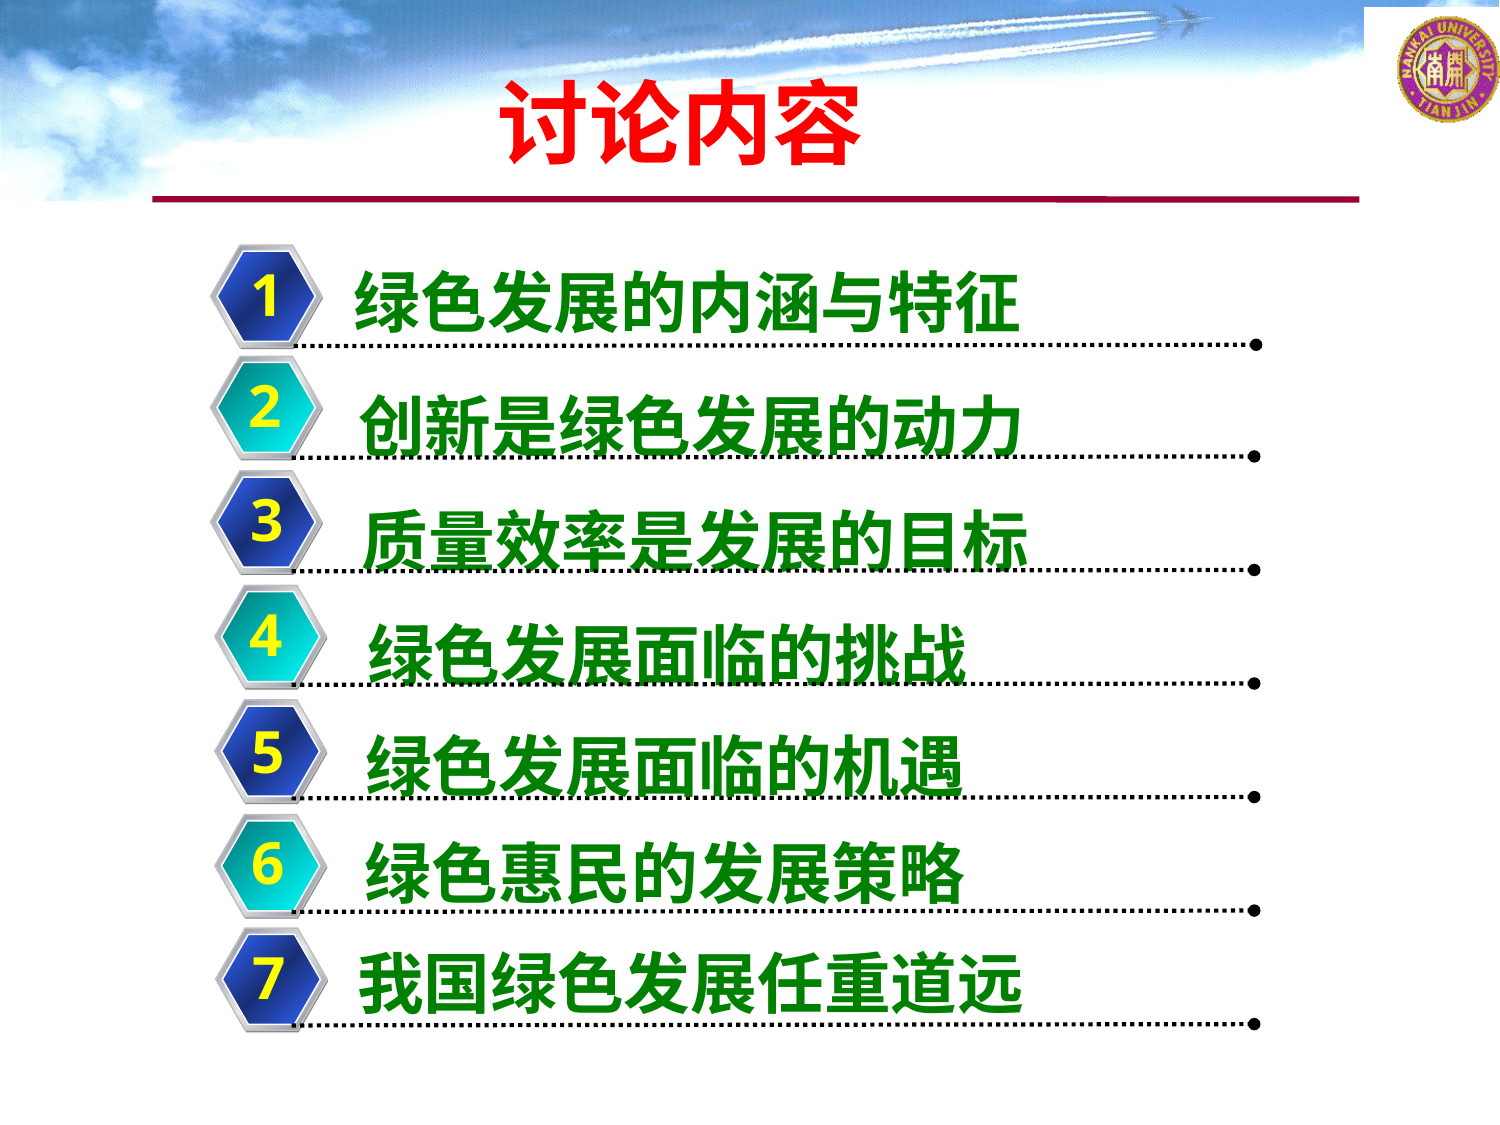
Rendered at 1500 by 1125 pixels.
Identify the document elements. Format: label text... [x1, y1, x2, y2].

text_box 绿色发展面临的机遇 [350, 717, 1038, 813]
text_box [214, 585, 328, 690]
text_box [210, 356, 324, 461]
text_box 我国绿色发展任重道远 [342, 934, 1107, 1029]
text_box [214, 699, 328, 805]
text_box 绿色发展面临的挑战 [352, 605, 1038, 701]
text_box 讨论内容 [16, 58, 1367, 247]
text_box [1246, 904, 1261, 917]
text_box 绿色发展的内涵与特征 [338, 253, 1109, 348]
text_box [1246, 790, 1261, 804]
text_box [1246, 1017, 1261, 1031]
text_box [1246, 563, 1261, 577]
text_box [214, 814, 328, 919]
text_box 创新是绿色发展的动力 [343, 377, 1109, 473]
text_box [1246, 677, 1261, 690]
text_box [215, 928, 329, 1033]
text_box 绿色惠民的发展策略 [349, 824, 1038, 920]
picture [0, 0, 1500, 223]
text_box [1248, 338, 1263, 351]
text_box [210, 470, 324, 575]
text_box [1246, 450, 1261, 463]
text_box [210, 244, 324, 350]
text_box 质量效率是发展的目标 [346, 492, 1109, 588]
